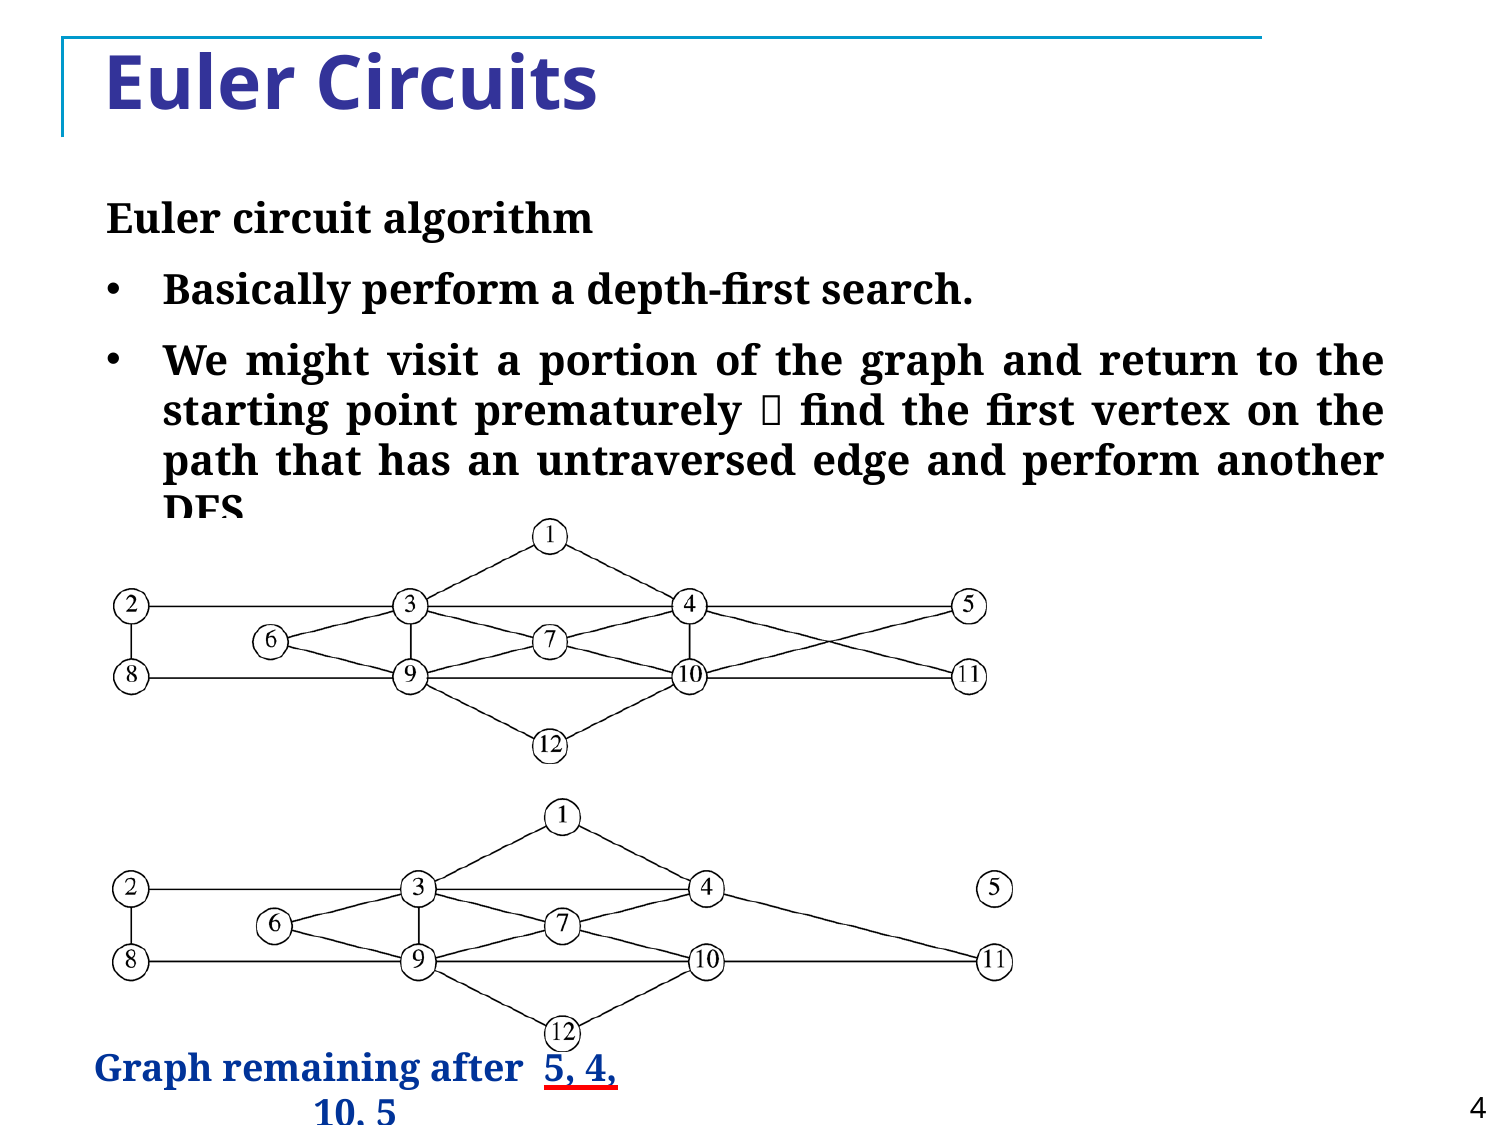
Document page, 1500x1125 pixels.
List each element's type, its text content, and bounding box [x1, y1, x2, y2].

picture [113, 517, 987, 764]
slide_number 4 [1151, 1082, 1500, 1125]
text_box Graph remaining after 5, 4, 10, 5 [53, 1037, 658, 1125]
text_box Euler circuit algorithm Basically perform a depth-first search. We might visit a portion of the graph and return to the starting point prematurely  find the first vertex on the path that has an untraversed edge and perform another DFS. [91, 184, 1400, 541]
picture [112, 798, 1013, 1052]
text_box Euler Circuits [88, 44, 1364, 115]
